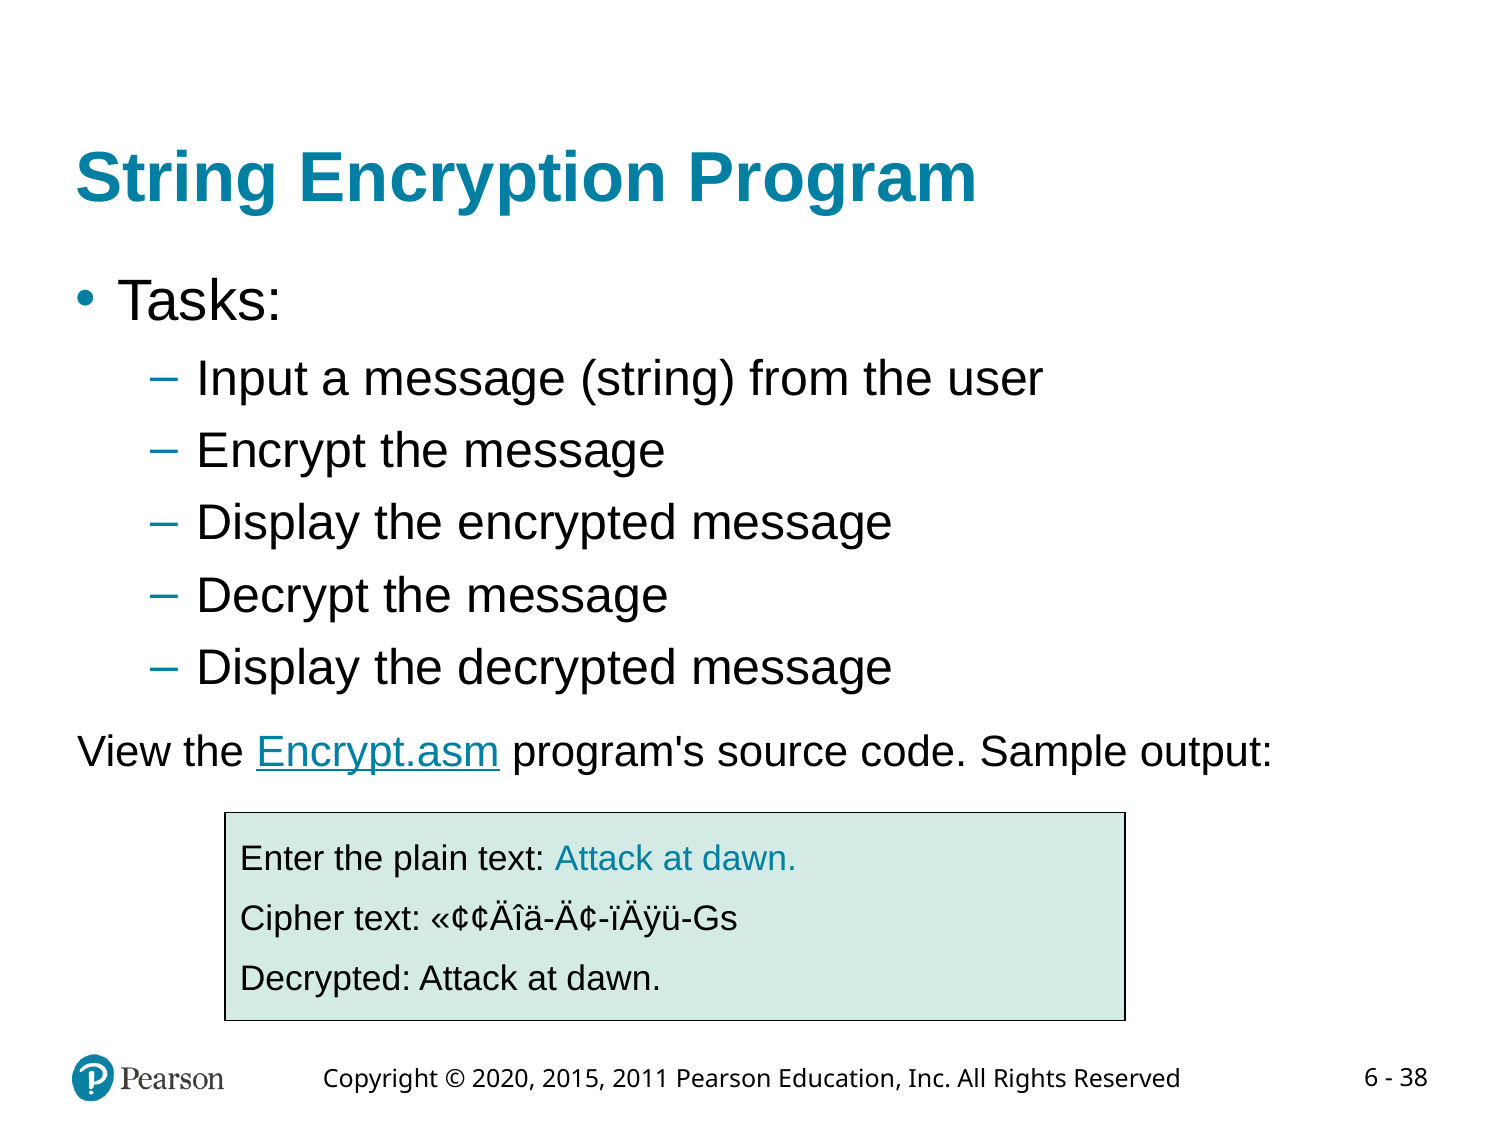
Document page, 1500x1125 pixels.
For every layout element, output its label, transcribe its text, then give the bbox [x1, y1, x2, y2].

title String Encryption Program [75, 35, 1425, 216]
list Tasks: Input a message (string) from the user Encrypt the message Display the encrypted message Decrypt the message Display the decrypted message [75, 262, 1425, 700]
picture [99, 1054, 224, 1101]
picture [81, 1064, 107, 1089]
text_box View the Encrypt.asm program's source code. Sample output: [62, 699, 1350, 798]
picture [72, 1054, 89, 1072]
picture [72, 1087, 83, 1101]
text_box Enter the plain text: Attack at dawn. Cipher text: «¢¢Äîä-Ä¢-ïÄÿü-Gs Decrypted: Attack at dawn. [224, 812, 1125, 1021]
